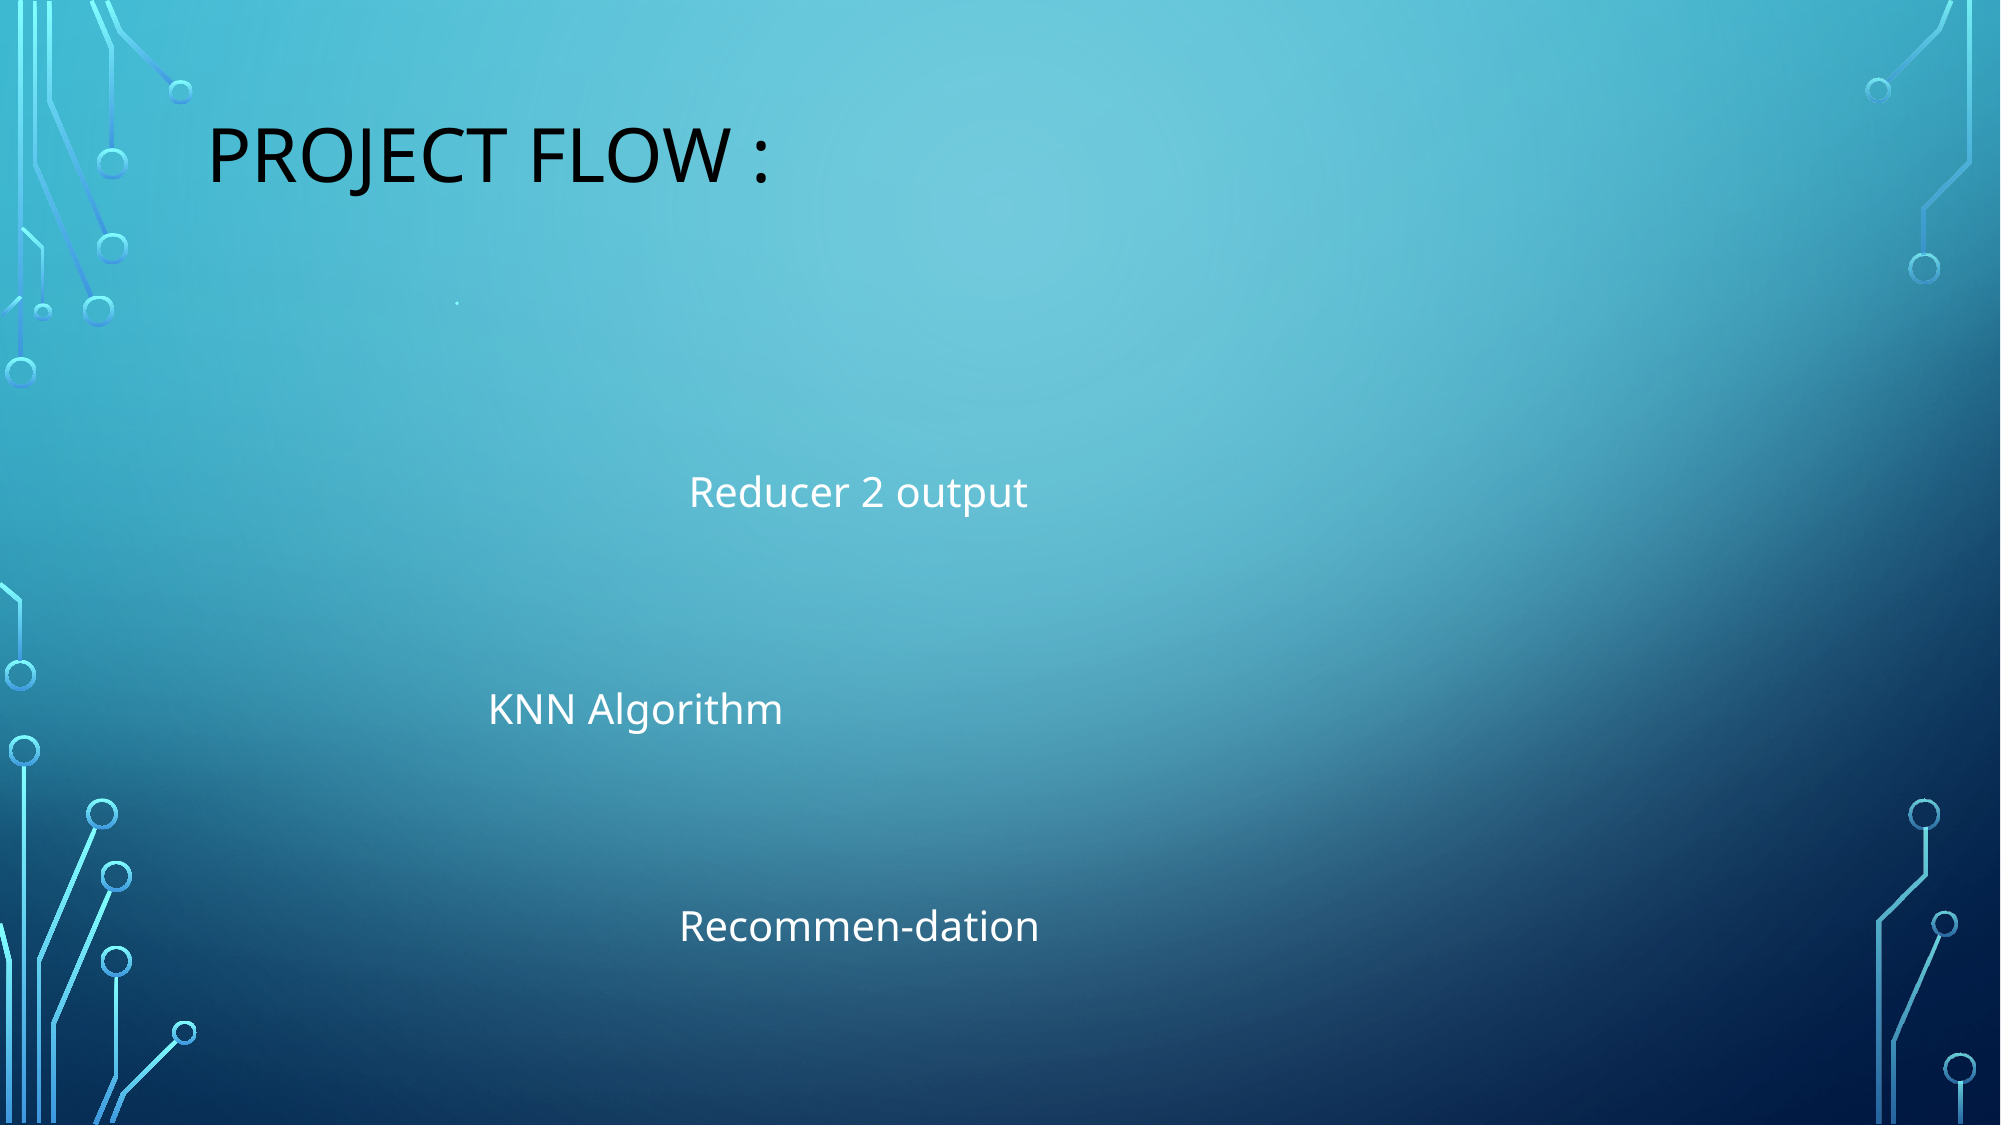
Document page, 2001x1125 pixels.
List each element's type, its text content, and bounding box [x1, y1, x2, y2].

title Project flow : [191, 66, 1817, 251]
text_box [233, 250, 1745, 1031]
